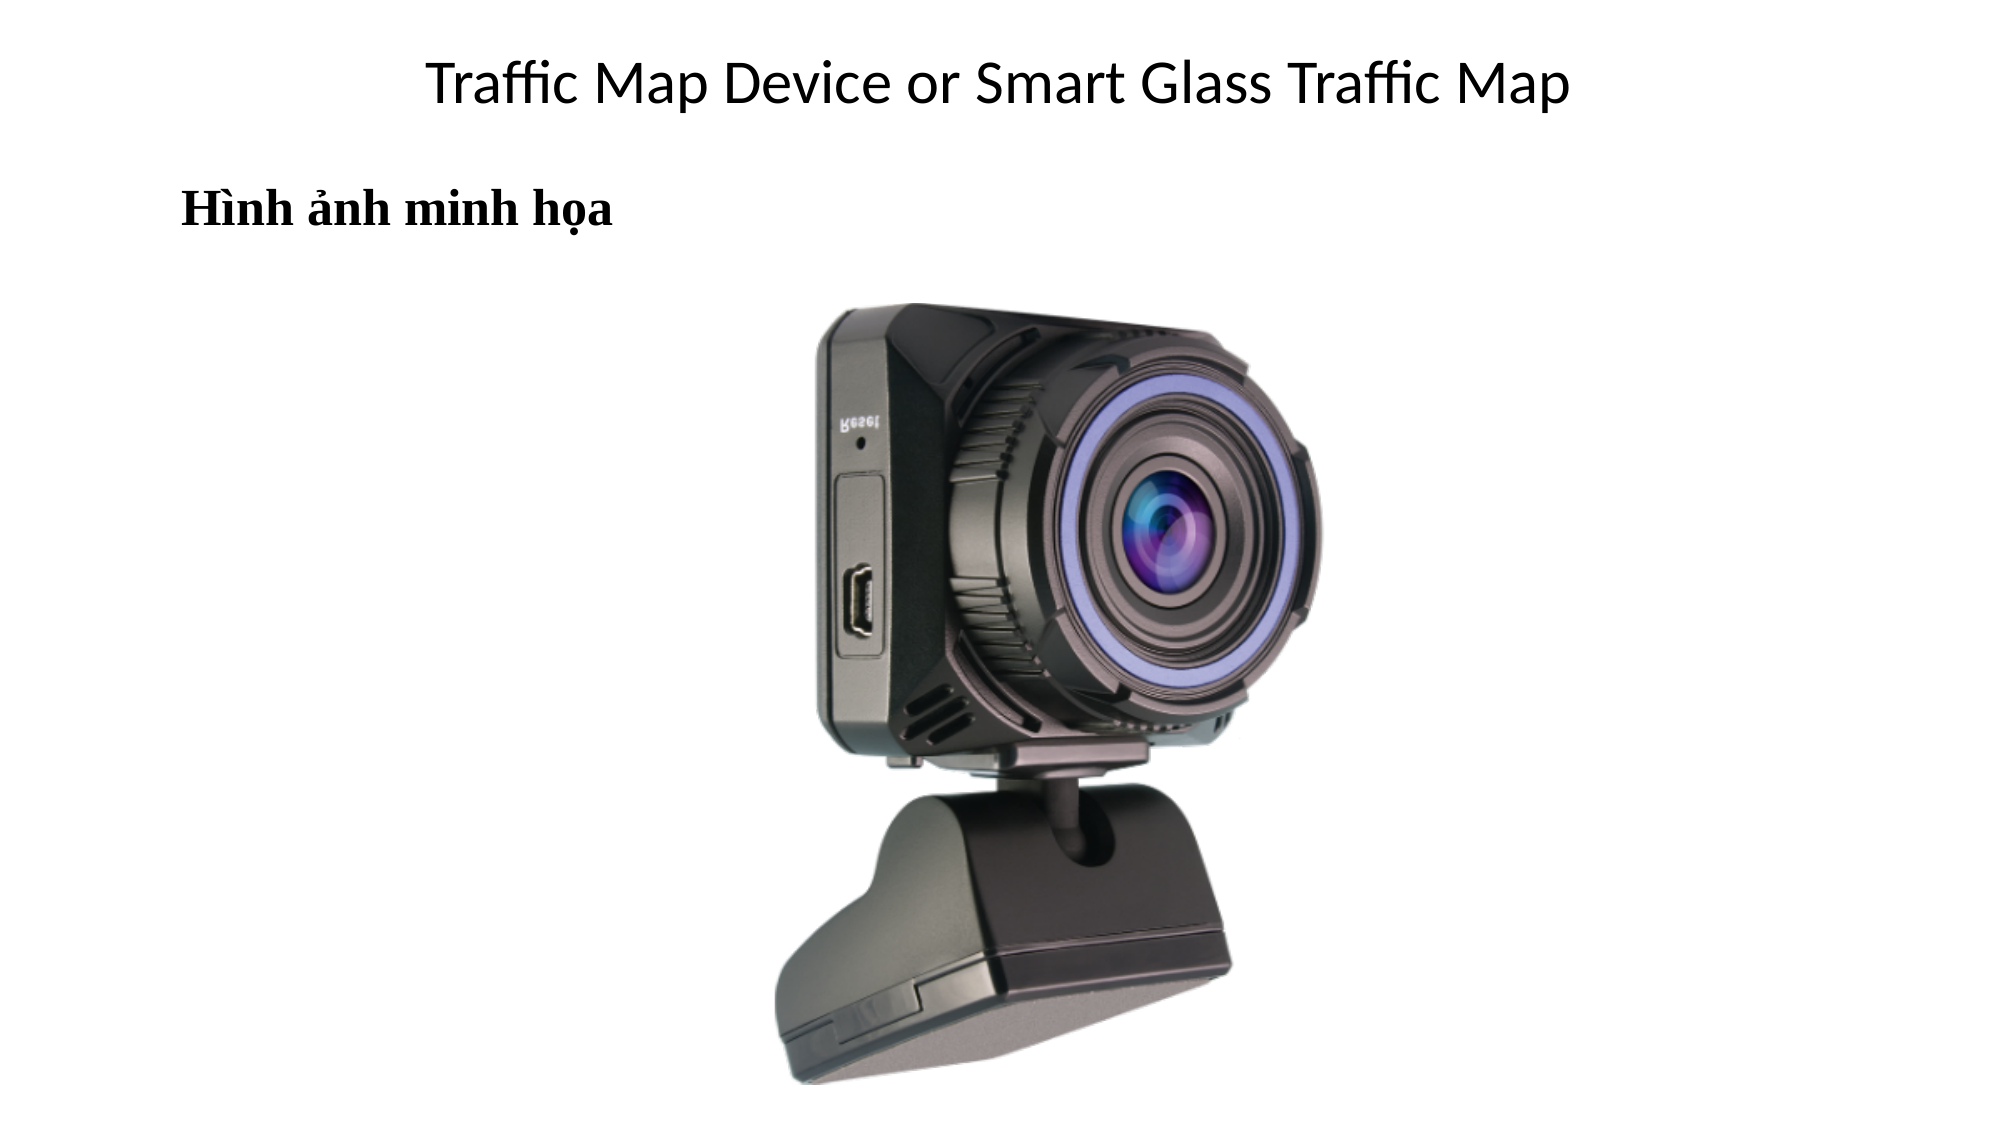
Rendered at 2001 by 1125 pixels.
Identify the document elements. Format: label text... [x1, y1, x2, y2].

picture [636, 303, 1471, 1085]
text_box Hình ảnh minh họa [166, 165, 1000, 243]
text_box Traffic Map Device or Smart Glass Traffic Map [410, 34, 1889, 124]
